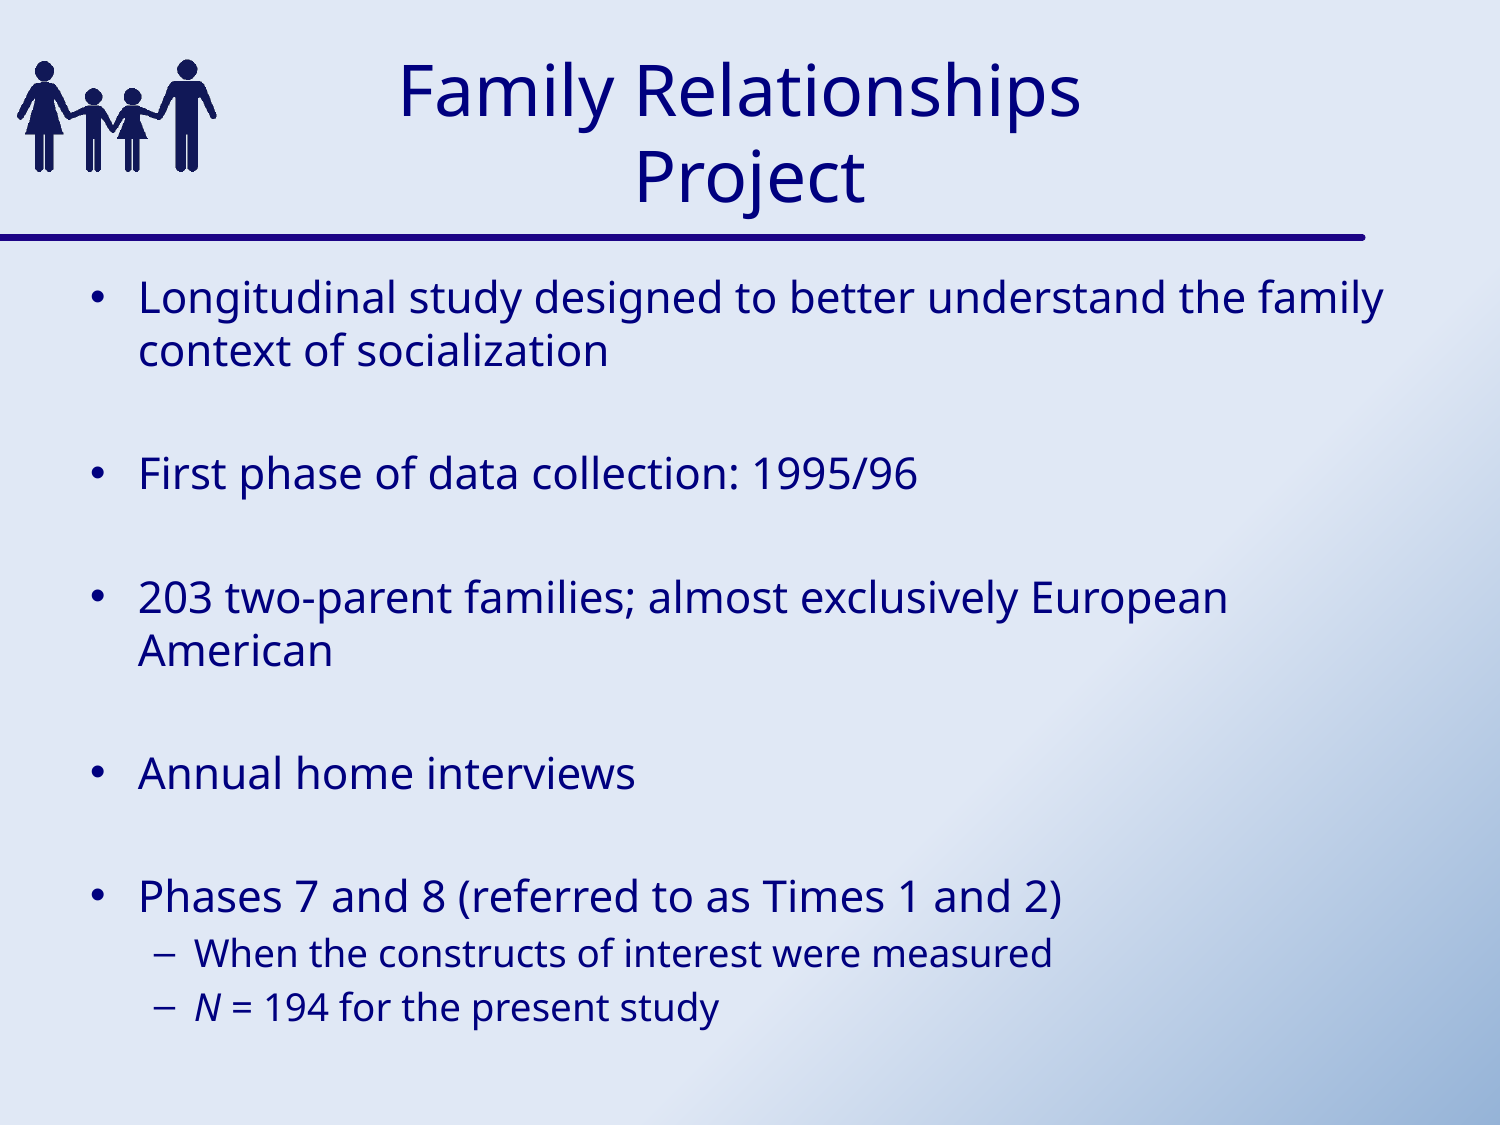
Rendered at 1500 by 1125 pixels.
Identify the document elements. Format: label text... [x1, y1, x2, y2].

picture [12, 58, 219, 176]
list Longitudinal study designed to better understand the family context of socialization First phase of data collection: 1995/96 203 two-parent families; almost exclusively European American Annual home interviews Phases 7 and 8 (referred to as Times 1 and 2) When the constructs of interest were measured N = 194 for the present study [75, 262, 1425, 1039]
title Family Relationships Project [75, 37, 1425, 225]
